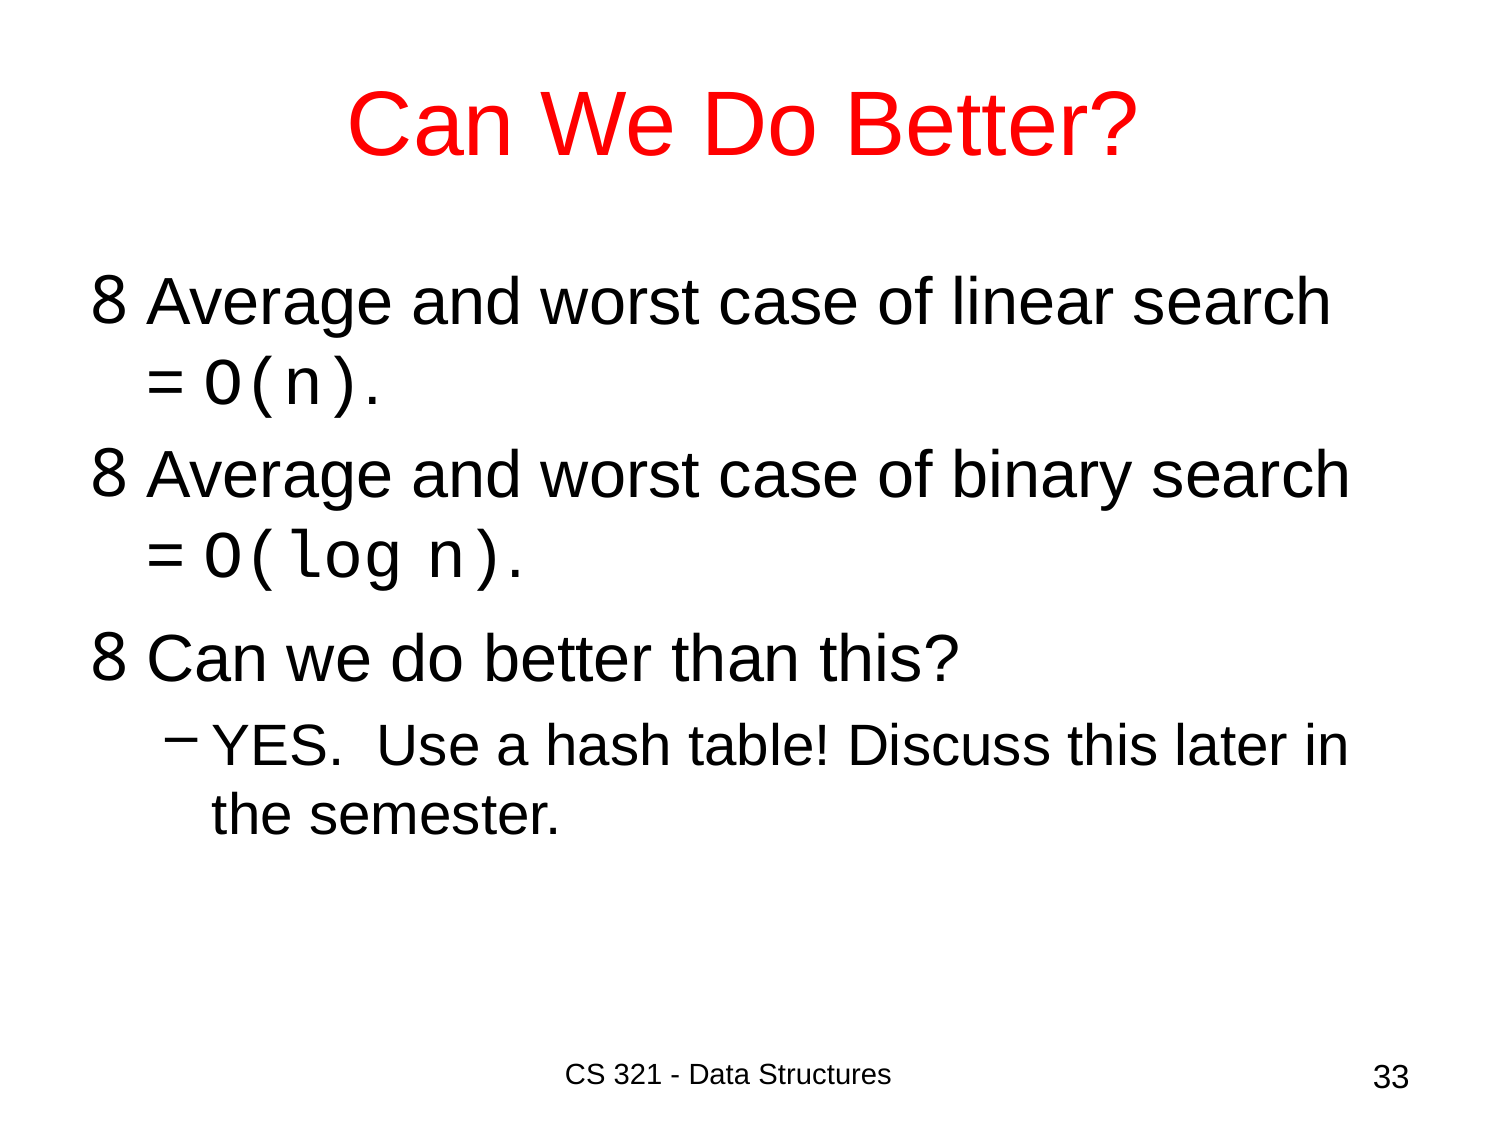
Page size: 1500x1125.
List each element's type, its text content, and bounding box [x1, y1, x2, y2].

footer CS 321 - Data Structures [549, 1047, 1051, 1124]
slide_number 33 [1112, 1047, 1426, 1124]
list Average and worst case of linear search = O(n). Average and worst case of binary search = O(log n). Can we do better than this? YES. Use a hash table! Discuss this later in the semester. [75, 249, 1382, 925]
title Can We Do Better? [106, 24, 1382, 213]
